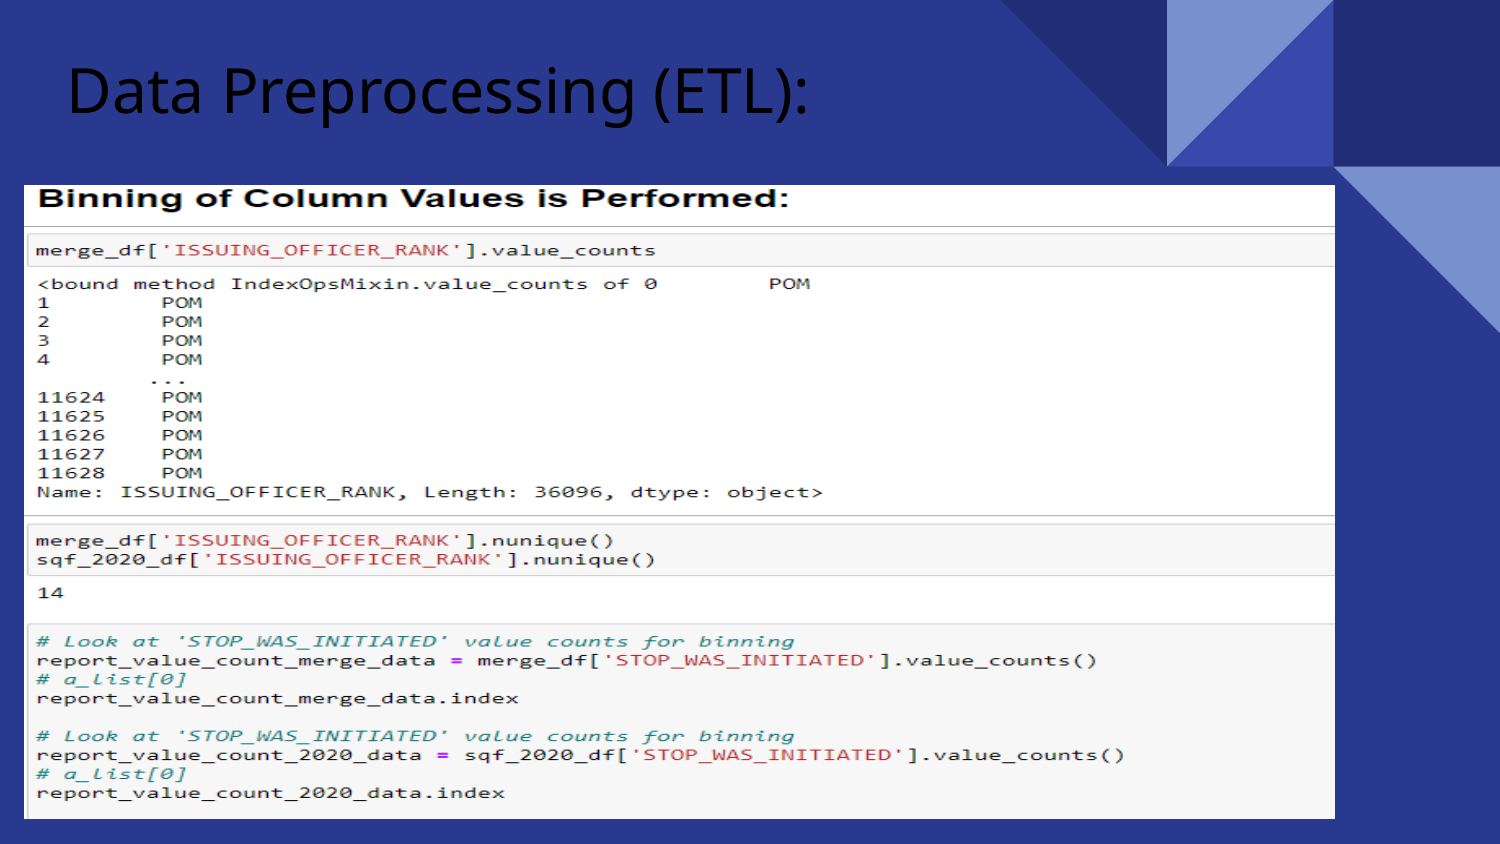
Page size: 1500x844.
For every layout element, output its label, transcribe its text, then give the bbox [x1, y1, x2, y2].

title Data Preprocessing (ETL): [51, 24, 842, 152]
picture [24, 184, 1336, 820]
